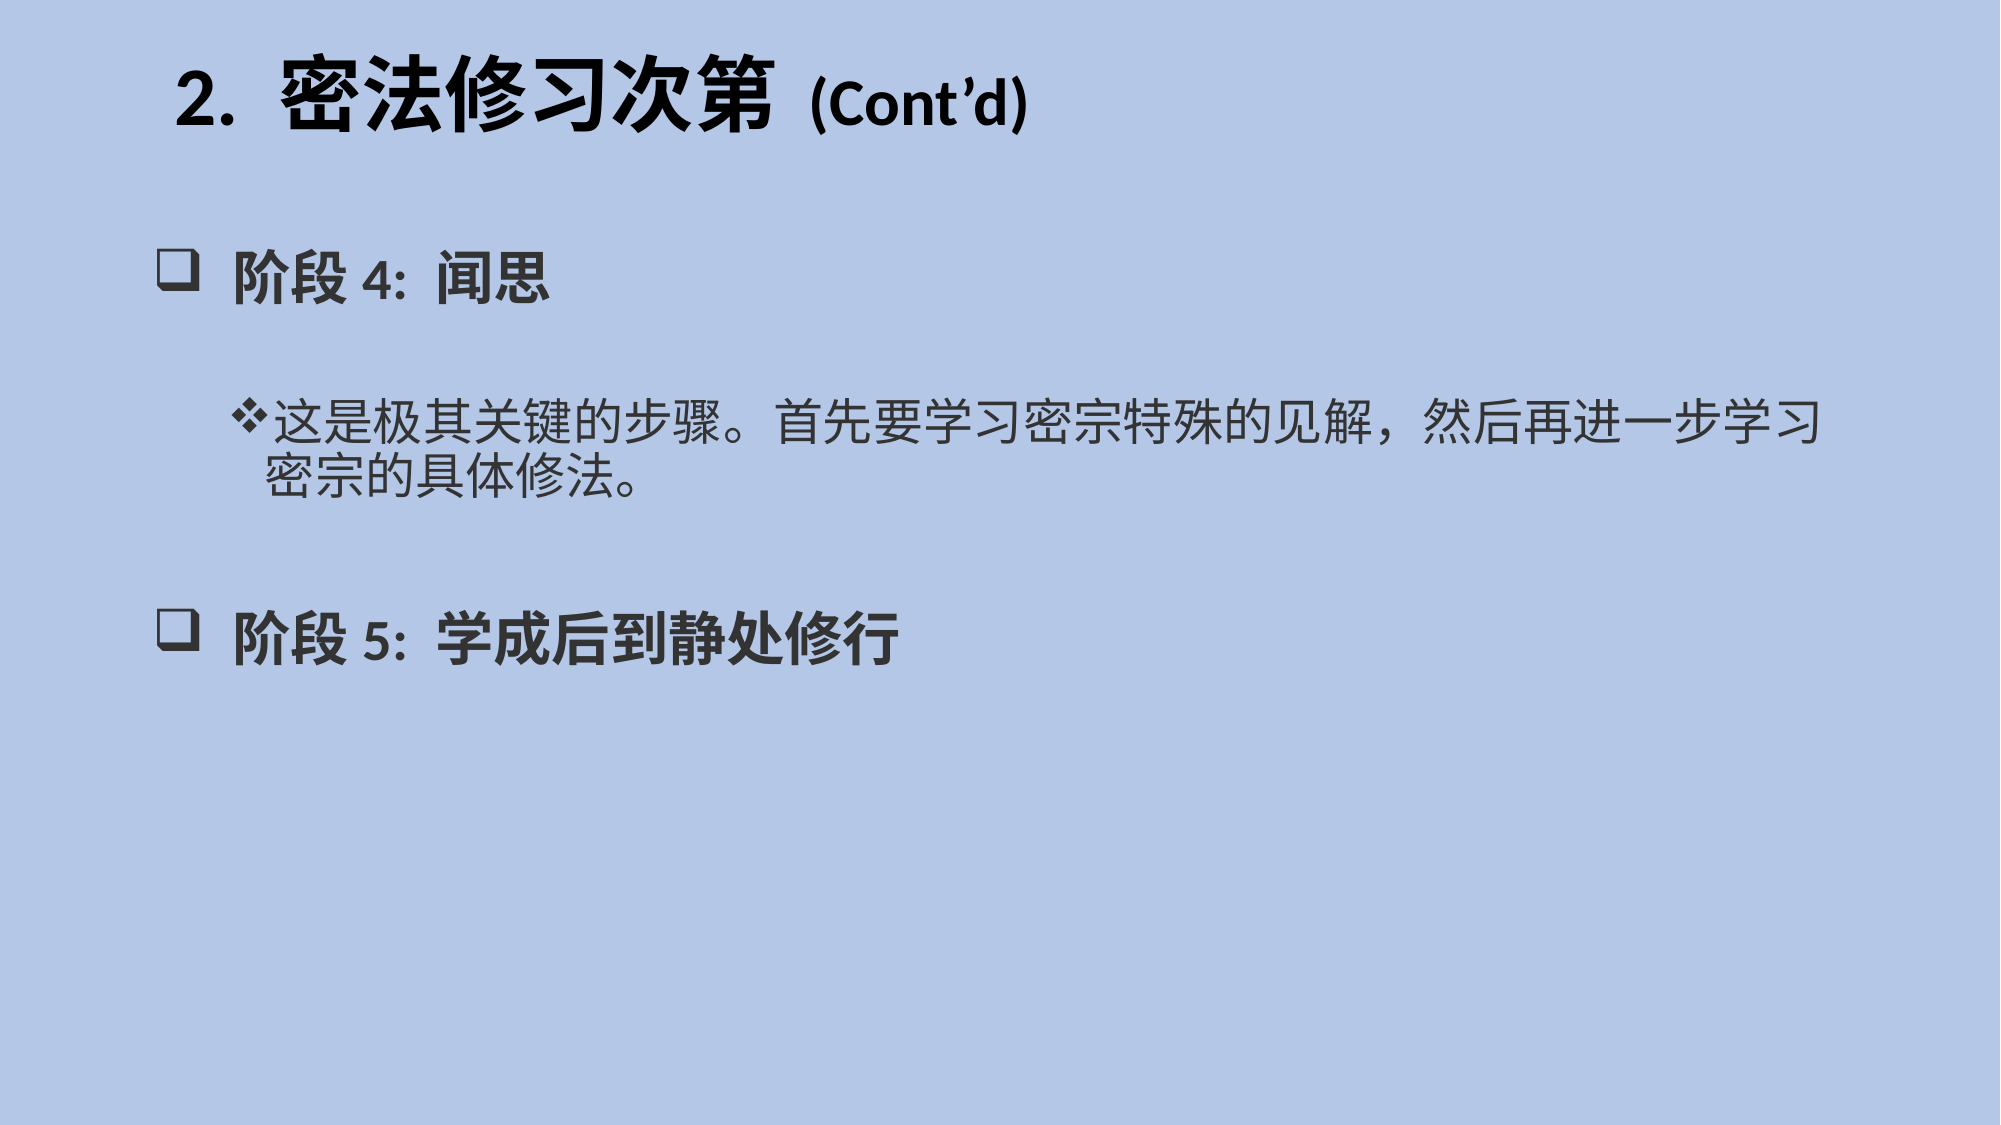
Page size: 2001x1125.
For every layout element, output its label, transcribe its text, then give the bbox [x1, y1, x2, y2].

title 2. 密法修习次第 (Cont’d) [159, 44, 1885, 152]
list 阶段4: 闻思 这是极其关键的步骤。首先要学习密宗特殊的见解，然后再进一步学习密宗的具体修法。 阶段5: 学成后到静处修行 [137, 151, 1863, 953]
